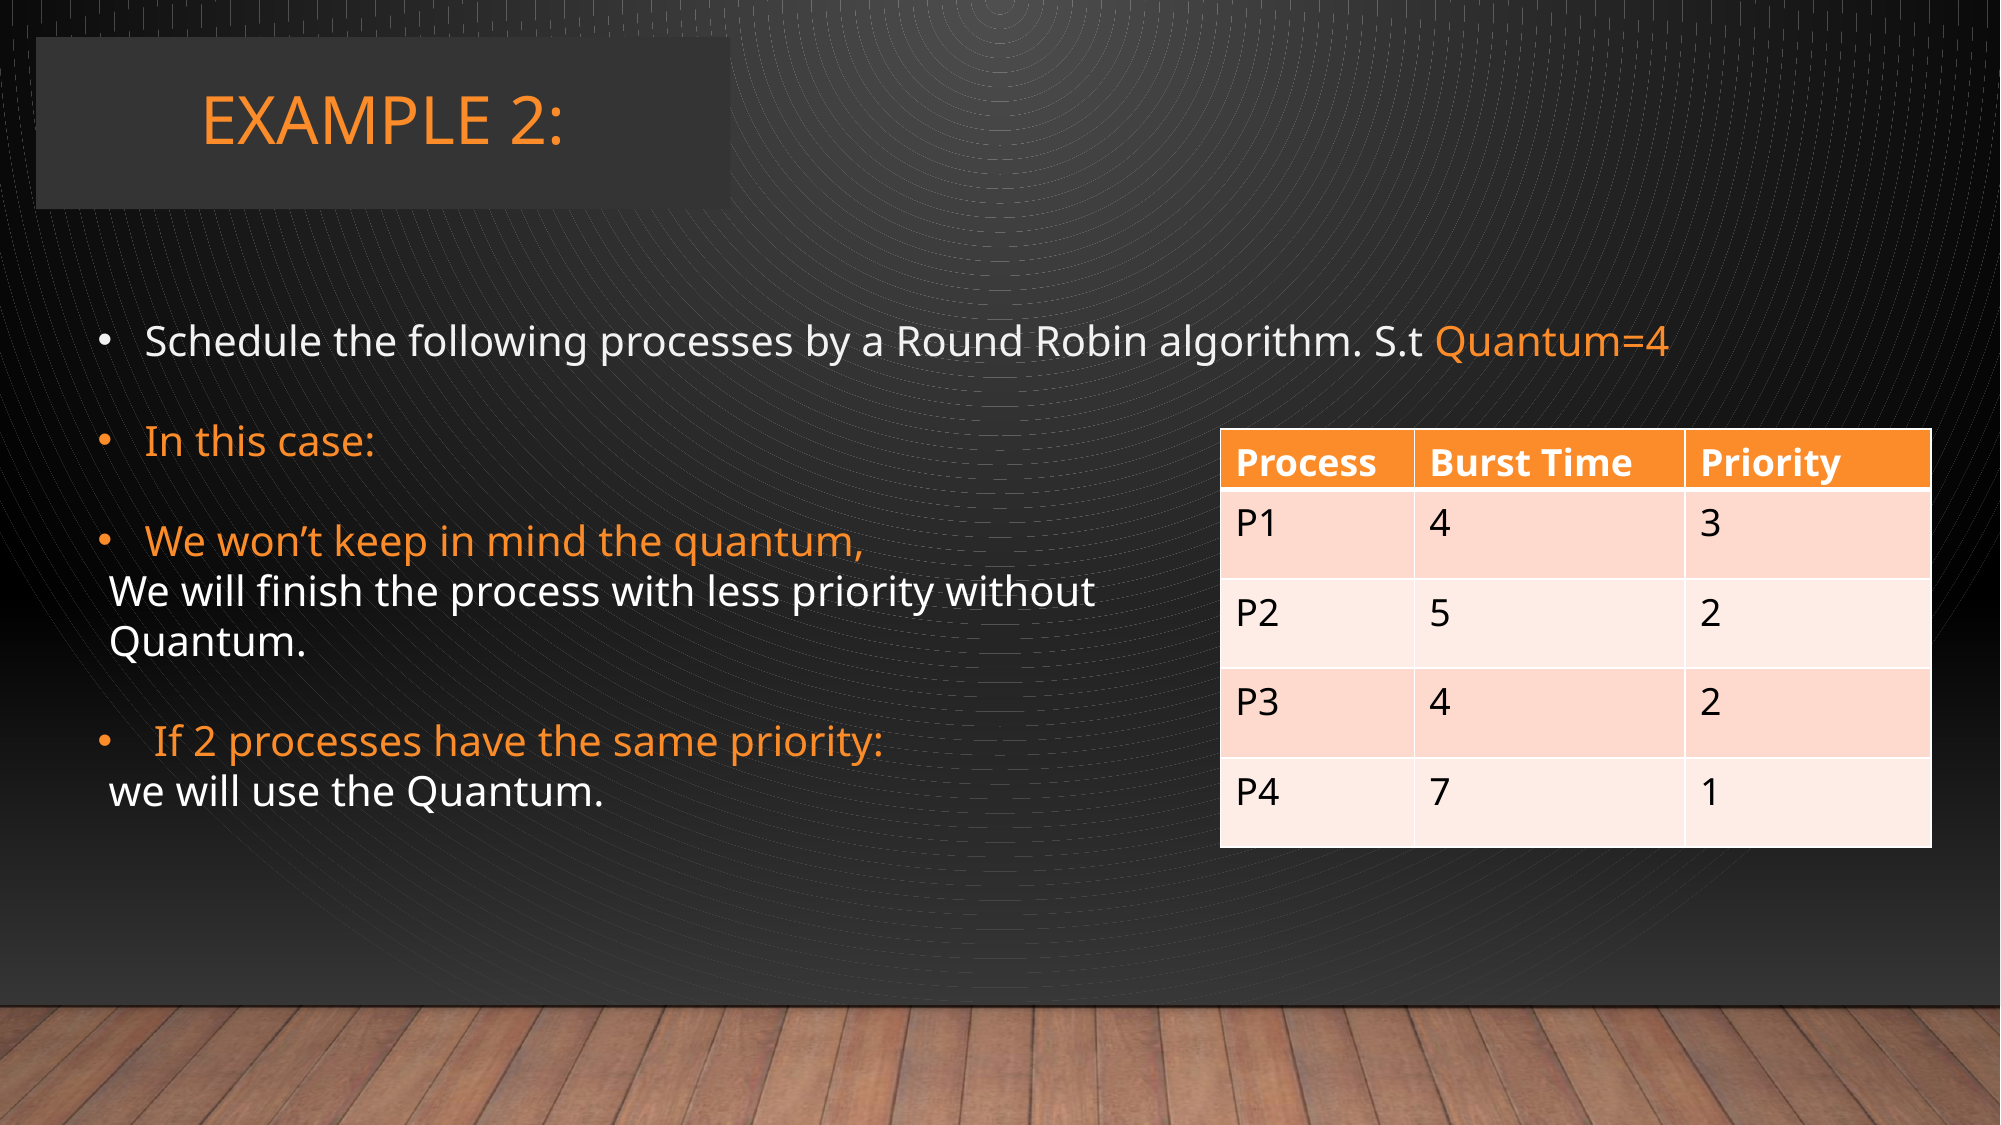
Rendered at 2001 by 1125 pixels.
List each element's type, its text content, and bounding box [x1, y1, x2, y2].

table_cell 2 [1686, 669, 1930, 757]
table_cell P3 [1221, 669, 1414, 757]
table_cell 4 [1415, 669, 1684, 757]
table_cell 2 [1686, 580, 1930, 667]
table_cell P1 [1221, 492, 1414, 578]
table_header Priority [1686, 430, 1930, 487]
table_cell 4 [1415, 492, 1684, 578]
table_header Process [1221, 430, 1414, 487]
title Example 2: [36, 37, 731, 210]
picture [0, 1005, 2000, 1125]
table_header Burst Time [1415, 430, 1684, 487]
table_cell 1 [1686, 759, 1930, 846]
table_cell 3 [1686, 492, 1930, 578]
table_cell P2 [1221, 580, 1414, 667]
table_cell 5 [1415, 580, 1684, 667]
text_box Schedule the following processes by a Round Robin algorithm. S.t Quantum=4 In this case: We won’t keep in mind the quantum, We will finish the process with less priority without Quantum. If 2 processes have the same priority: we will use the Quantum. [82, 307, 1931, 923]
table_cell 7 [1415, 759, 1684, 846]
table_cell P4 [1221, 759, 1414, 846]
